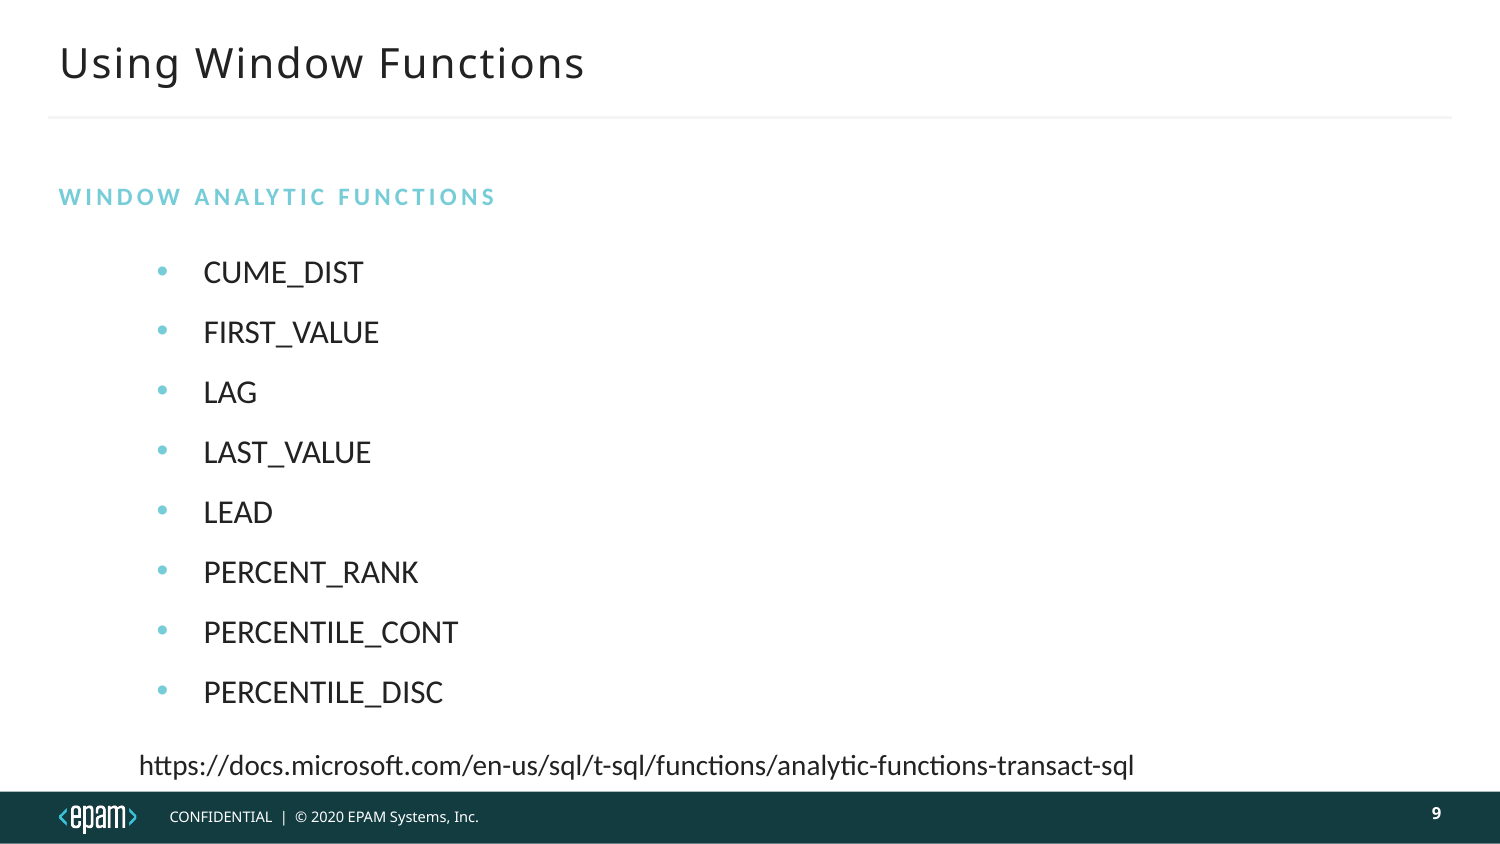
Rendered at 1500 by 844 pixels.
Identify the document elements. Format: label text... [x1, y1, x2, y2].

text_box https://docs.microsoft.com/en-us/sql/t-sql/functions/analytic-functions-transact-sql [124, 739, 1151, 789]
slide_number 9 [1216, 791, 1442, 844]
title Using Window Functions [59, 37, 1442, 87]
text_box CUME_DIST FIRST_VALUE LAG LAST_VALUE LEAD PERCENT_RANK PERCENTILE_CONT PERCENTILE_DISC [141, 223, 638, 718]
list Window Analytic Functions [58, 177, 1442, 234]
